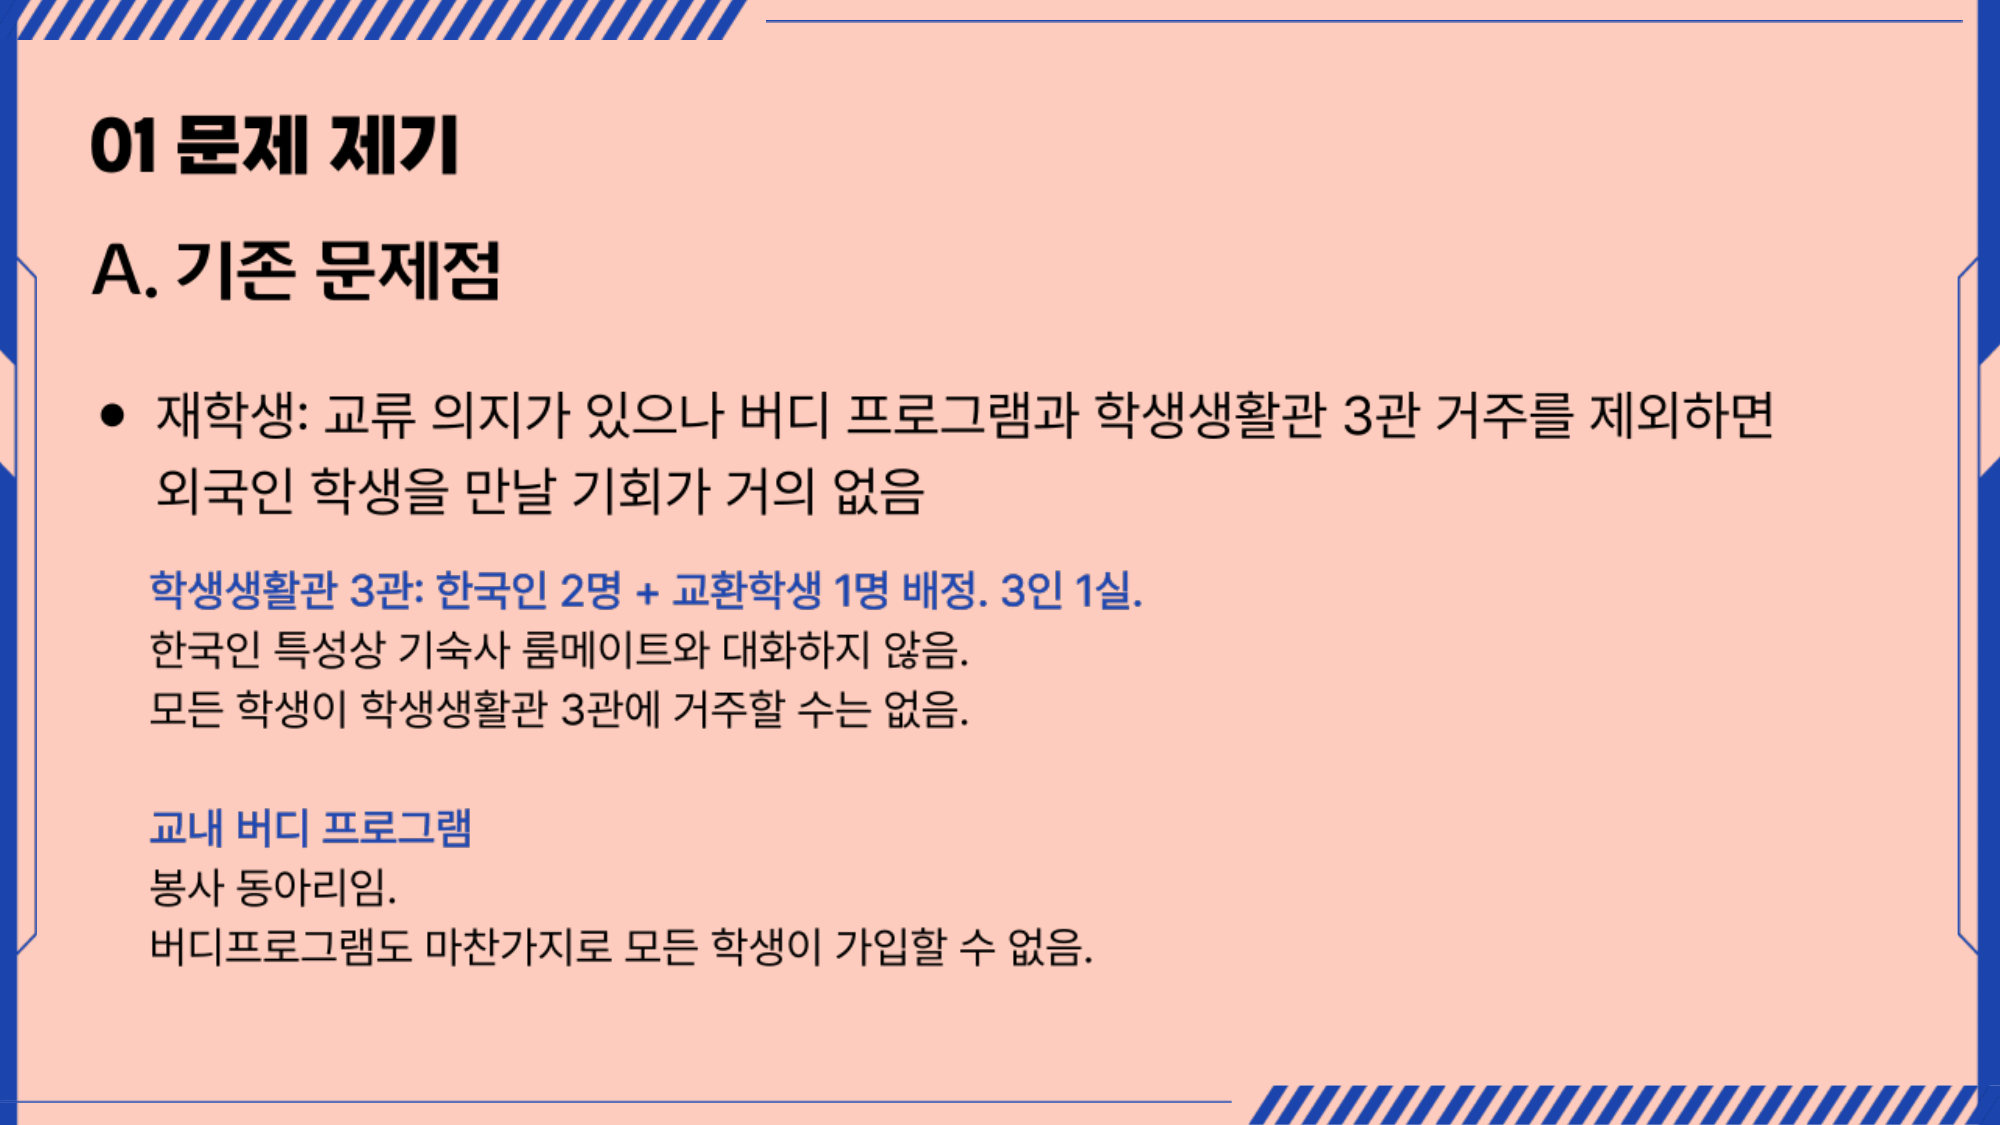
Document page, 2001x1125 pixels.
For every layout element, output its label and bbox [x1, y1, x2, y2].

text_box [0, 0, 2000, 1125]
picture [766, 20, 1963, 24]
picture [0, 74, 1834, 1125]
picture [0, 0, 749, 40]
picture [1247, 1085, 2000, 1125]
